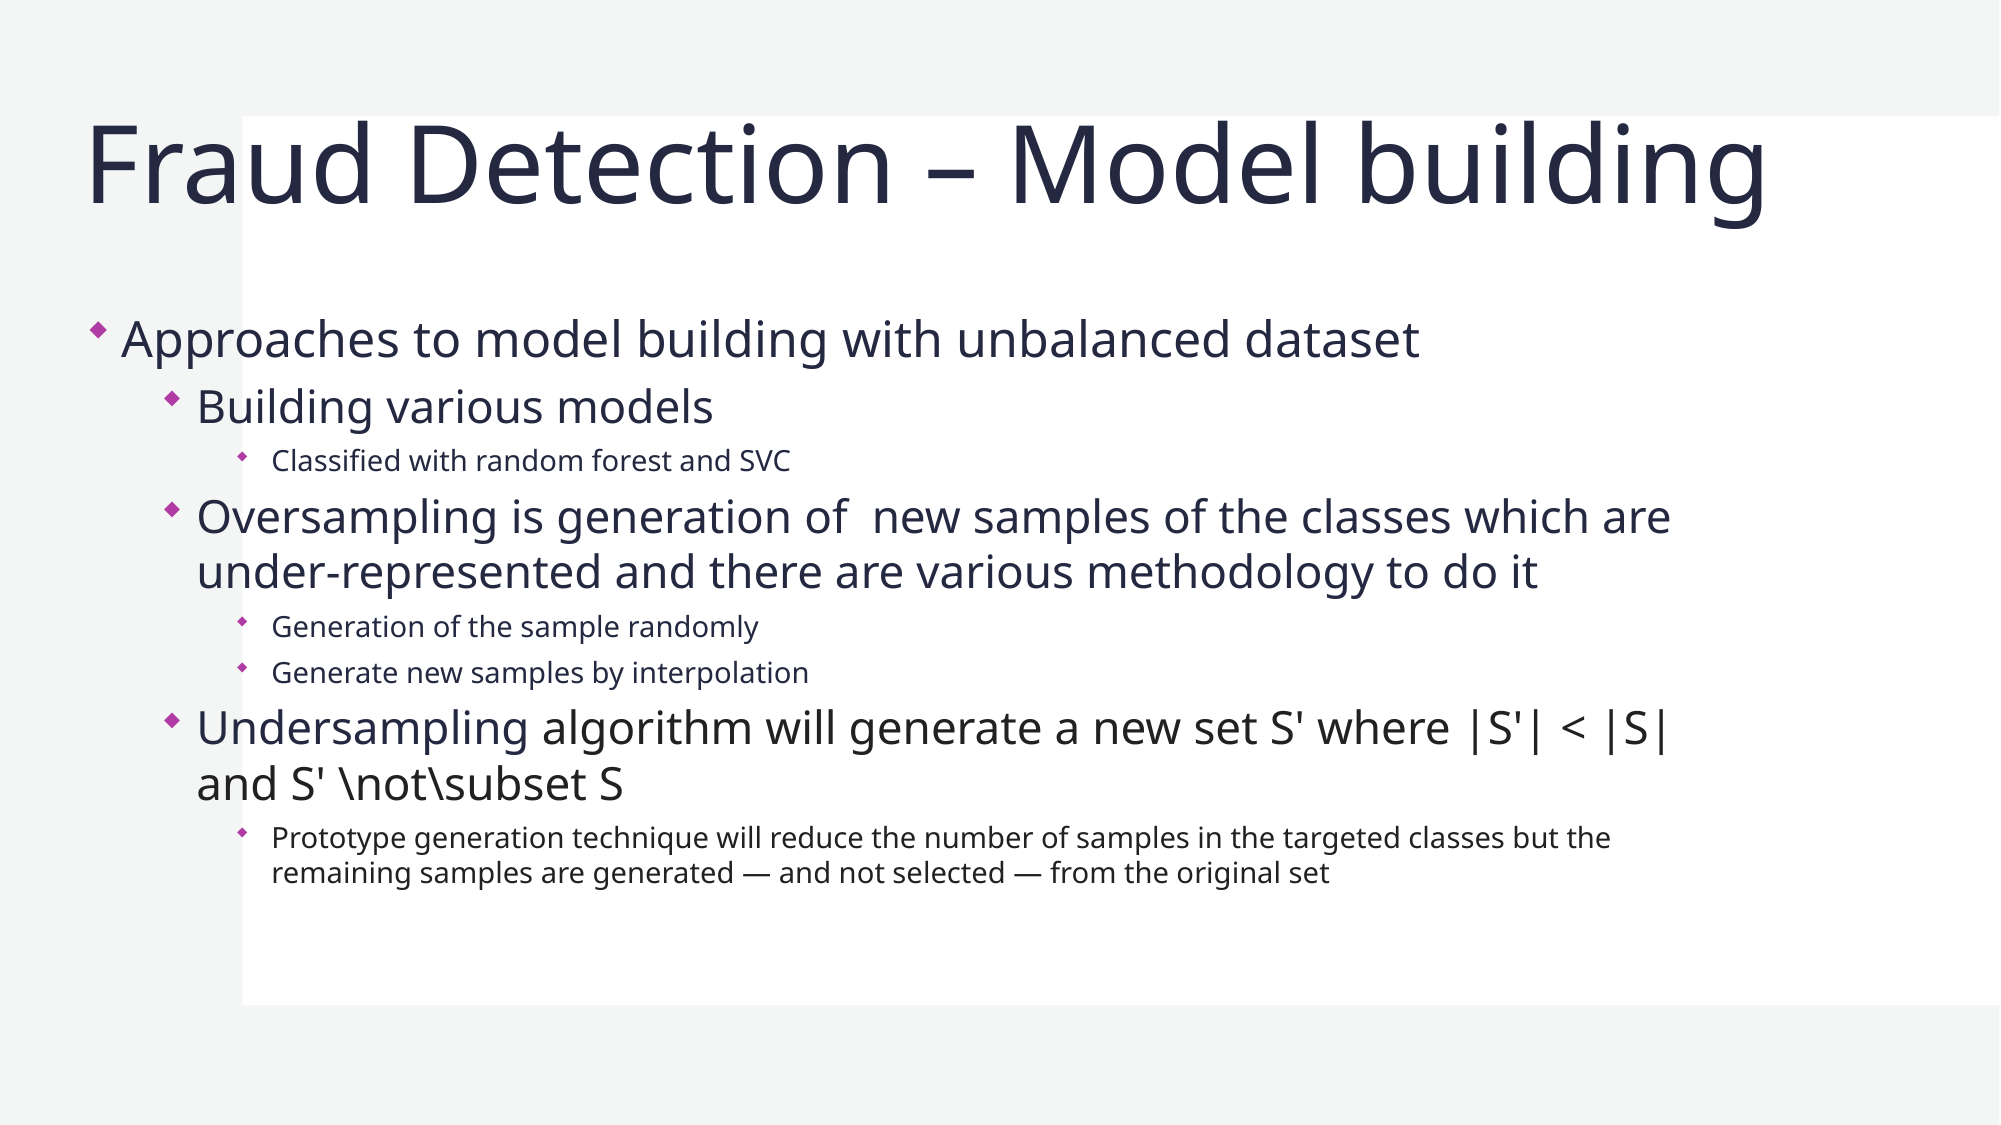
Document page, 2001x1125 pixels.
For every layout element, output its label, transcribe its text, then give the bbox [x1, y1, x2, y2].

title Fraud Detection – Model building [68, 59, 1799, 278]
list Approaches to model building with unbalanced dataset Building various models Classified with random forest and SVC Oversampling is generation of new samples of the classes which are under-represented and there are various methodology to do it Generation of the sample randomly Generate new samples by interpolation Undersampling algorithm will generate a new set S' where |S'| < |S| and S' \not\subset S Prototype generation technique will reduce the number of samples in the targeted classes but the remaining samples are generated — and not selected — from the original set [68, 299, 1761, 990]
